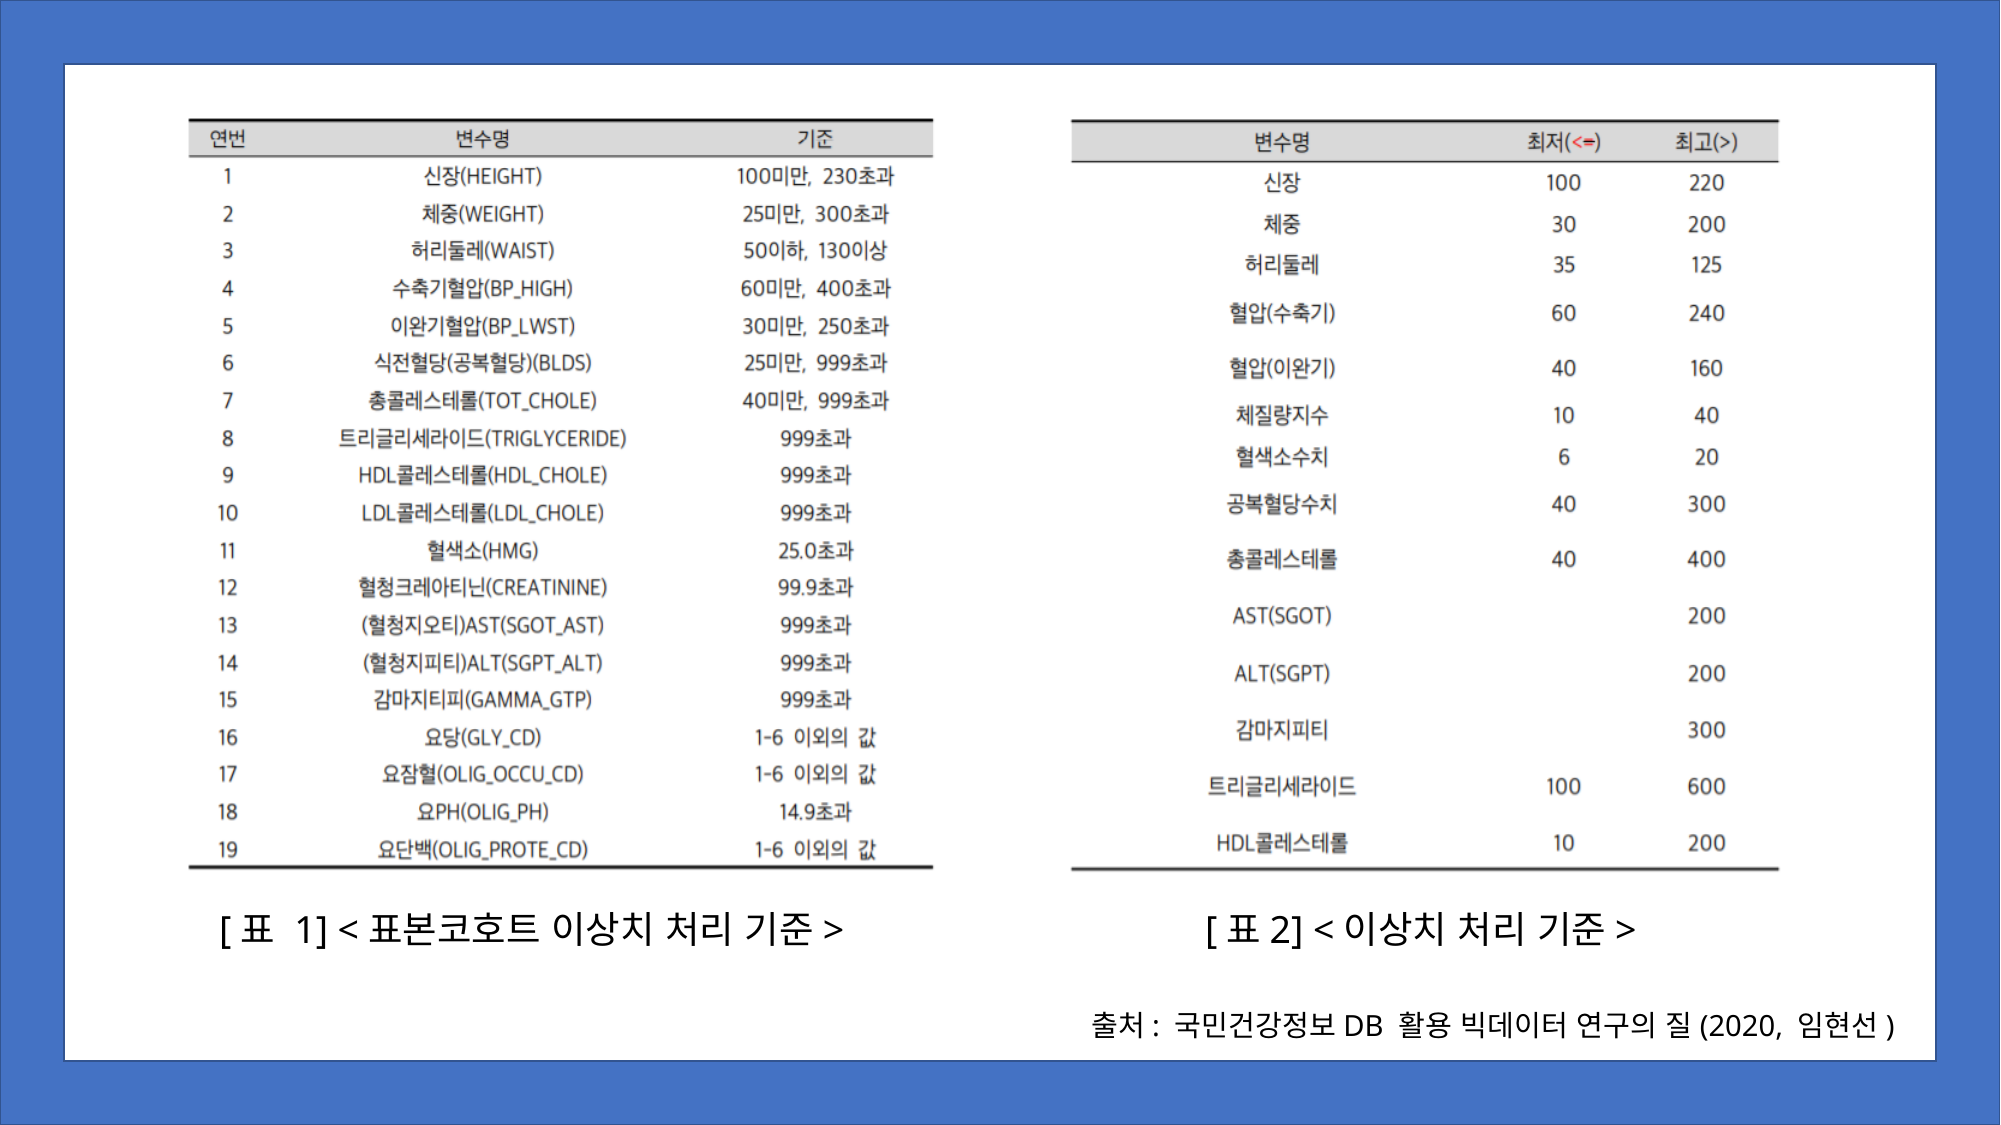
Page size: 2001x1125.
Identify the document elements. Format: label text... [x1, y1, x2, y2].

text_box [175, 111, 940, 959]
text_box 출처: 국민건강정보DB 활용 빅데이터 연구의 질(2020, 임현선) [1076, 999, 2000, 1085]
text_box [0, 0, 2000, 1125]
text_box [1060, 111, 1794, 959]
